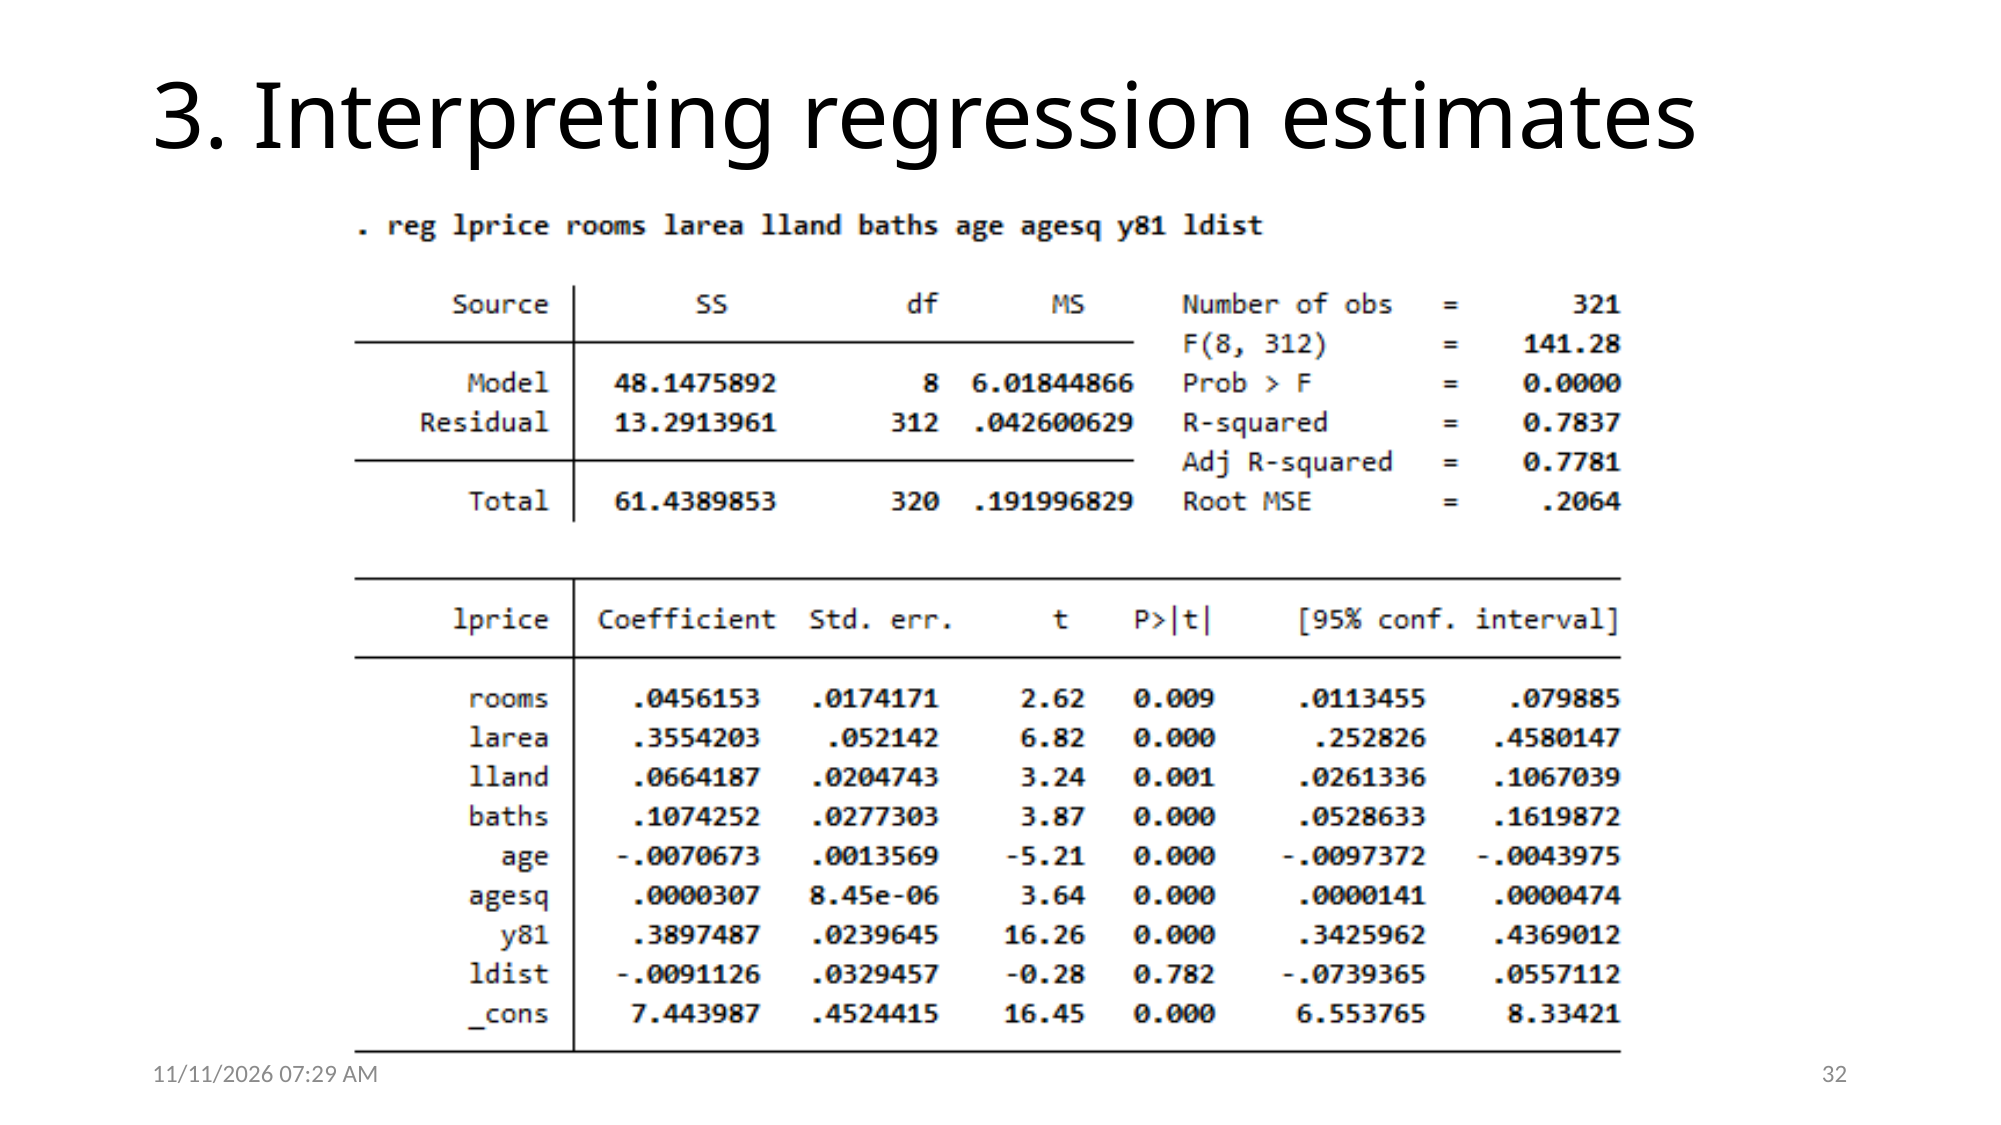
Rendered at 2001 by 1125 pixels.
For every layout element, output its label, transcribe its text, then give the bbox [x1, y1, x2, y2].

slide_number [137, 1042, 588, 1103]
slide_number 32 [1412, 1042, 1863, 1103]
title 3. Interpreting regression estimates [137, 59, 1863, 179]
picture [353, 212, 1647, 1066]
